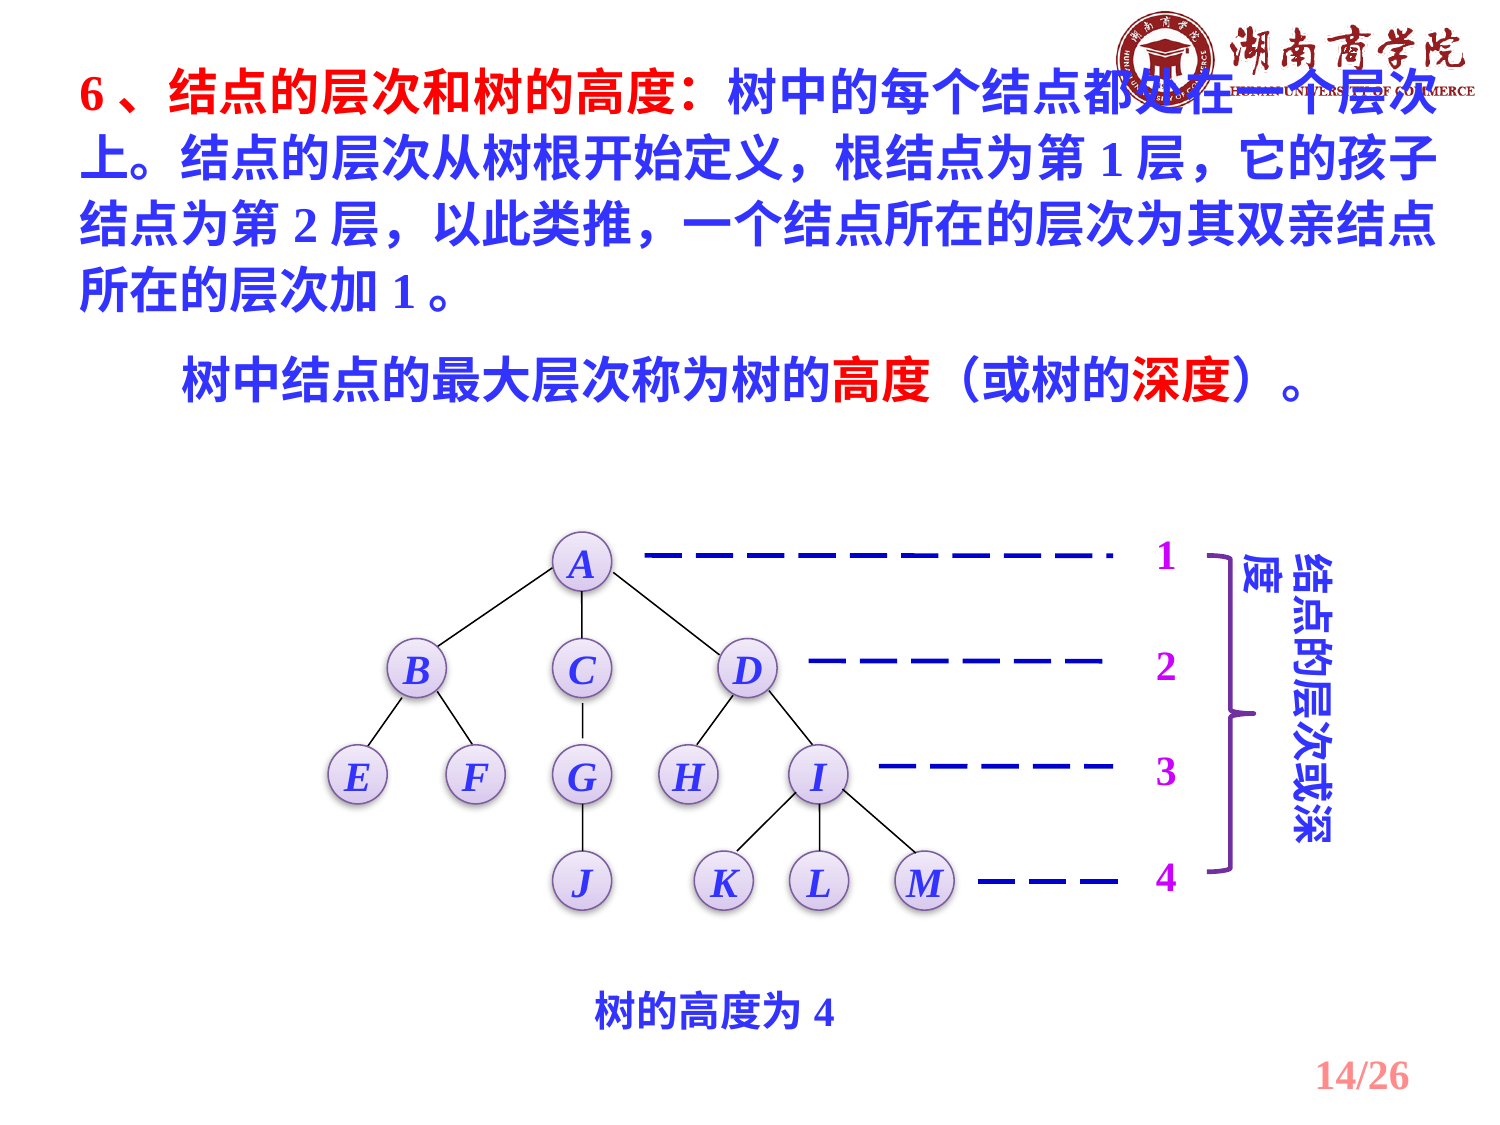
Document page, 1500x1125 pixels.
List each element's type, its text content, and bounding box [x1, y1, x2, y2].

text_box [977, 841, 1197, 908]
slide_number 14/26 [1074, 1042, 1425, 1103]
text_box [644, 519, 1197, 586]
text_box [808, 630, 1197, 697]
text_box 6、结点的层次和树的高度：树中的每个结点都处在一个层次上。结点的层次从树根开始定义，根结点为第1层，它的孩子结点为第2层，以此类推，一个结点所在的层次为其双亲结点所在的层次加1。 树中结点的最大层次称为树的高度（或树的深度）。 [64, 46, 1454, 417]
picture [1086, 2, 1500, 115]
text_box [1206, 538, 1347, 891]
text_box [327, 531, 955, 911]
text_box 树的高度为4 [515, 977, 914, 1043]
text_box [878, 736, 1197, 802]
